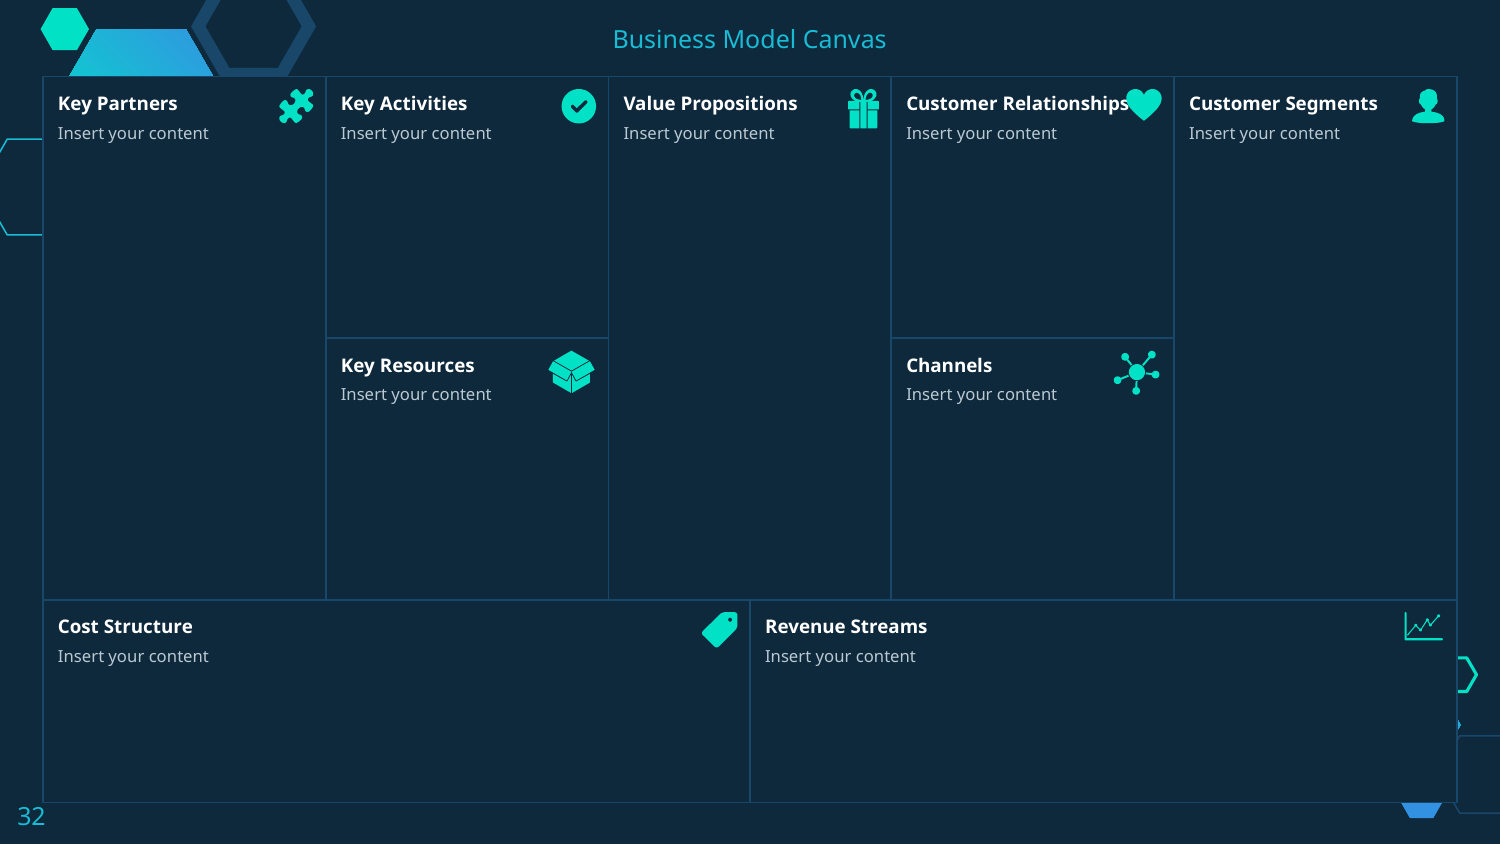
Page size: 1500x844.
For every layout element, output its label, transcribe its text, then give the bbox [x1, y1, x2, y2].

text_box Key Resources Insert your content [326, 338, 608, 599]
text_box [1404, 611, 1444, 641]
text_box [702, 612, 738, 648]
text_box Value Propositions Insert your content [608, 76, 891, 599]
text_box Channels Insert your content [891, 338, 1174, 599]
text_box Cost Structure Insert your content [42, 599, 749, 803]
slide_number ‹#› [2, 785, 93, 844]
text_box [1412, 89, 1445, 124]
text_box Revenue Streams Insert your content [749, 599, 1457, 803]
text_box Key Activities Insert your content [326, 76, 608, 338]
title Business Model Canvas [42, 0, 1457, 76]
text_box [561, 89, 597, 124]
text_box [847, 88, 880, 129]
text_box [1113, 350, 1160, 395]
text_box Key Partners Insert your content [42, 76, 326, 599]
text_box Customer Segments Insert your content [1174, 76, 1457, 599]
text_box [279, 89, 314, 124]
text_box [1126, 89, 1162, 121]
text_box Customer Relationships Insert your content [891, 76, 1174, 338]
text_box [548, 350, 596, 394]
